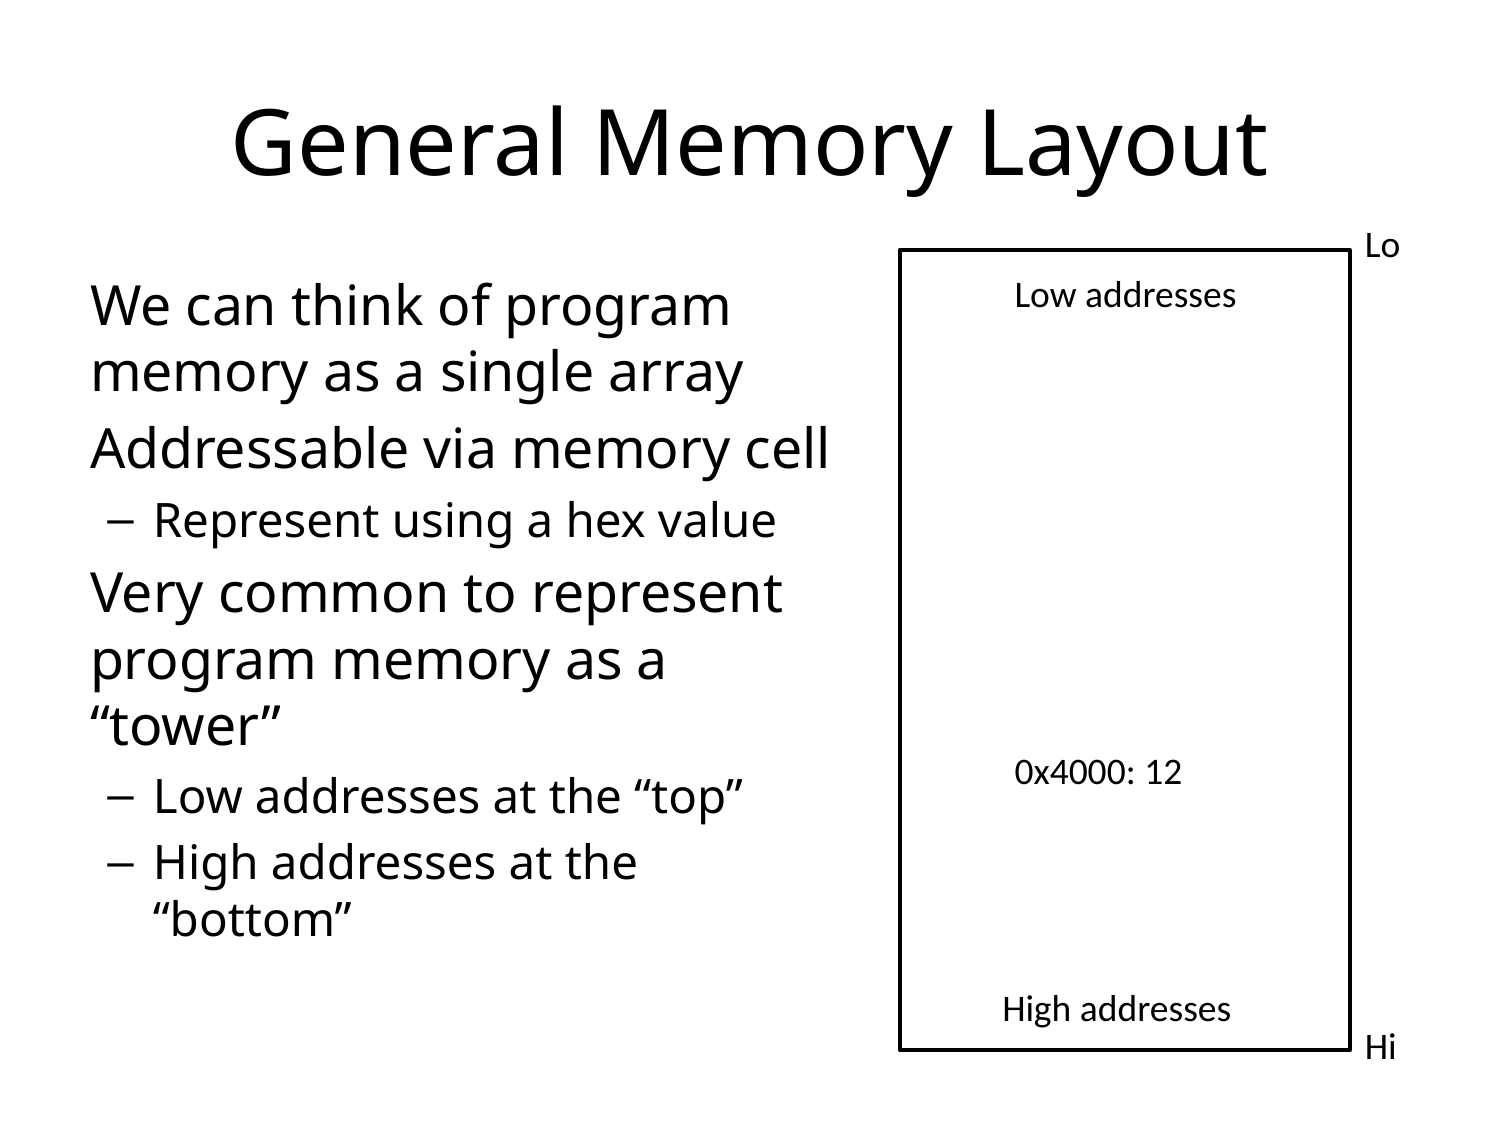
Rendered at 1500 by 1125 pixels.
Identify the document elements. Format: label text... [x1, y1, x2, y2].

text_box 0x4000: 12 [999, 739, 1300, 800]
text_box Low addresses [999, 262, 1300, 323]
text_box Lo [1349, 212, 1425, 273]
list We can think of program memory as a single array Addressable via memory cell Represent using a hex value Very common to represent program memory as a “tower” Low addresses at the “top” High addresses at the “bottom” [75, 262, 850, 1005]
text_box High addresses [987, 976, 1288, 1037]
text_box Hi [1349, 1014, 1425, 1075]
title General Memory Layout [75, 45, 1425, 233]
text_box [898, 248, 1352, 1052]
